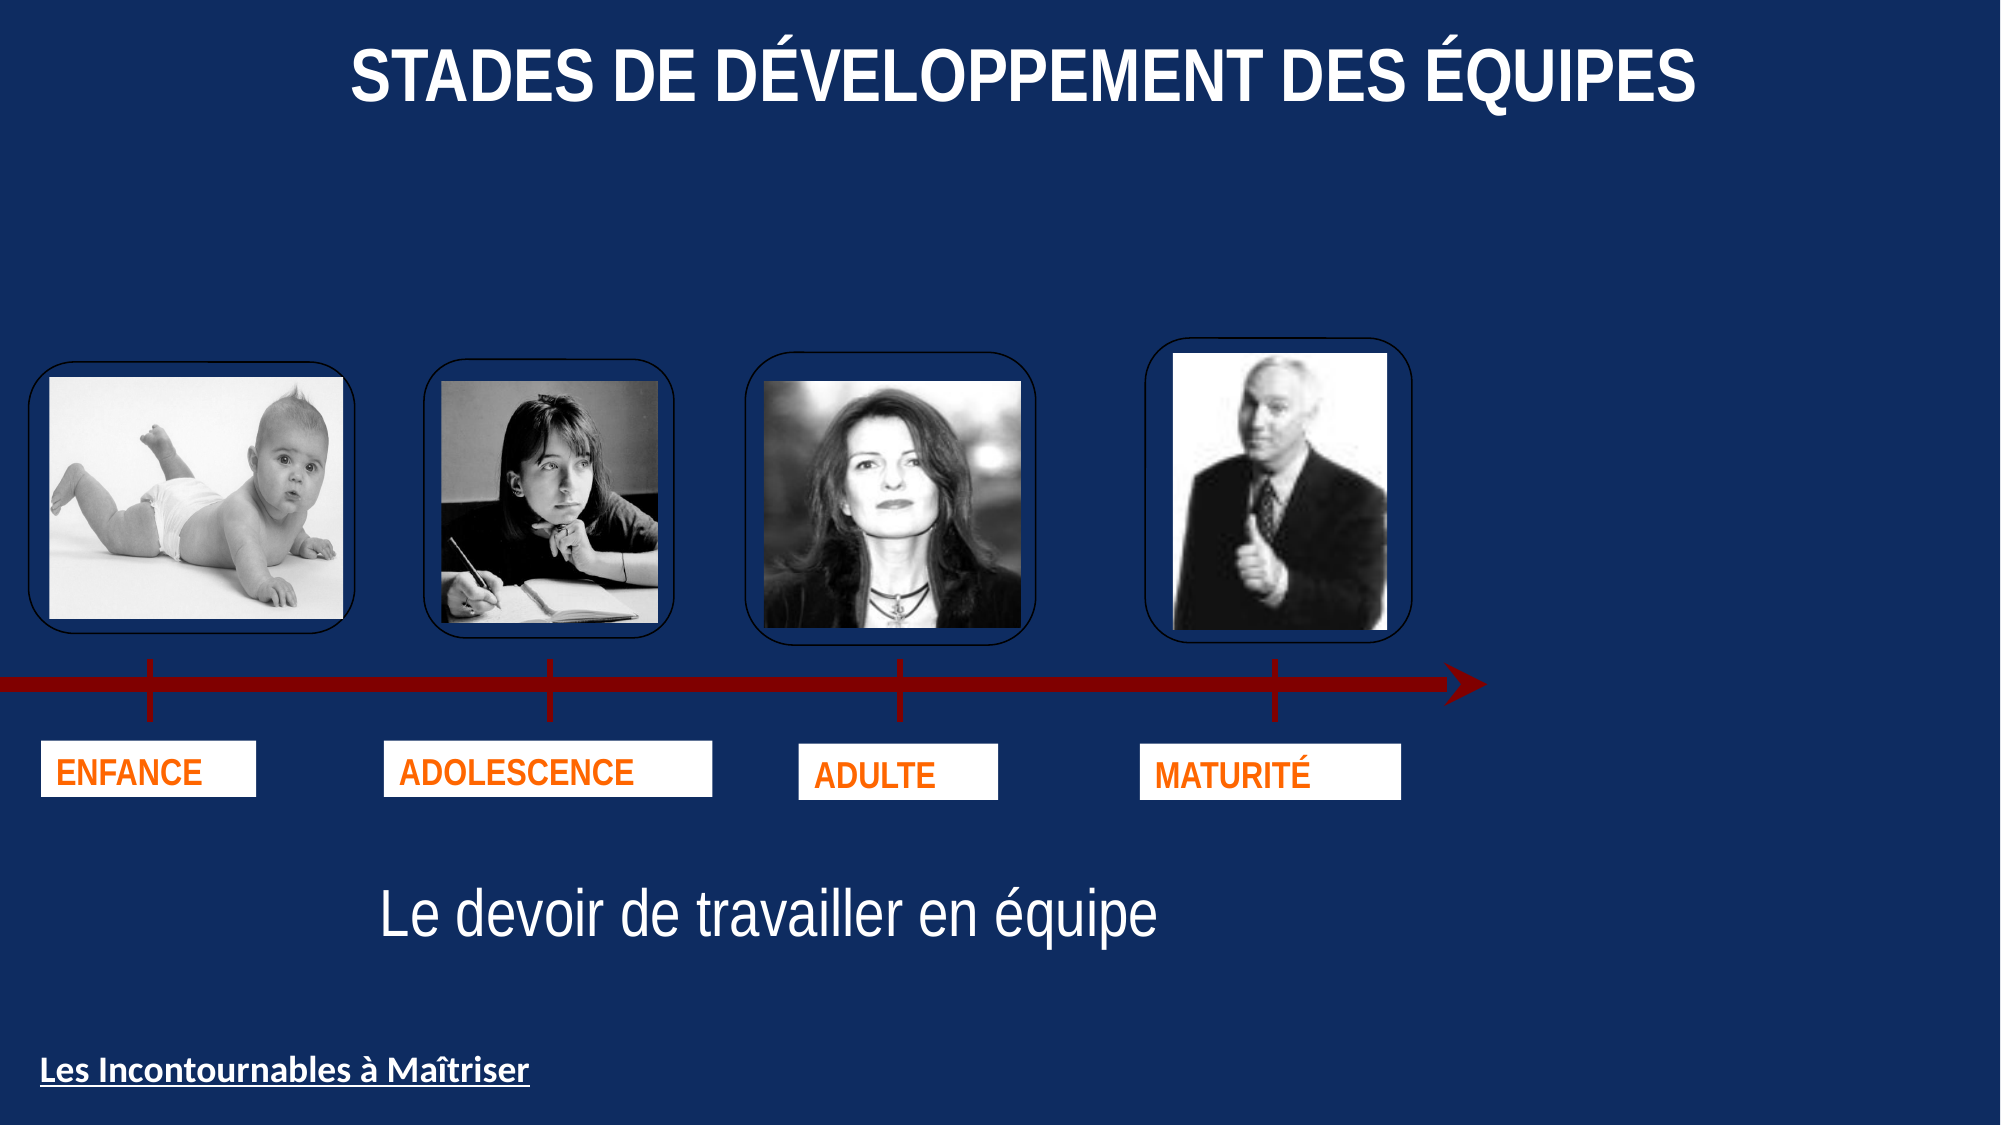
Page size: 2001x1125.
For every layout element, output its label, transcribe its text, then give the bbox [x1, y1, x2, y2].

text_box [28, 361, 355, 634]
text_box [1144, 337, 1413, 643]
text_box STADES DE DÉVELOPPEMENT DES ÉQUIPES [75, 0, 1975, 117]
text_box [423, 359, 675, 639]
text_box ENFANCE [41, 740, 257, 797]
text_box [745, 352, 1036, 646]
text_box [0, 326, 2000, 453]
text_box ADULTE [798, 743, 999, 799]
text_box ADOLESCENCE [383, 740, 713, 797]
text_box MATURITÉ [1139, 743, 1402, 799]
text_box Le devoir de travailler en équipe [62, 799, 1463, 963]
text_box Les Incontournables à Maîtriser [24, 1037, 552, 1098]
